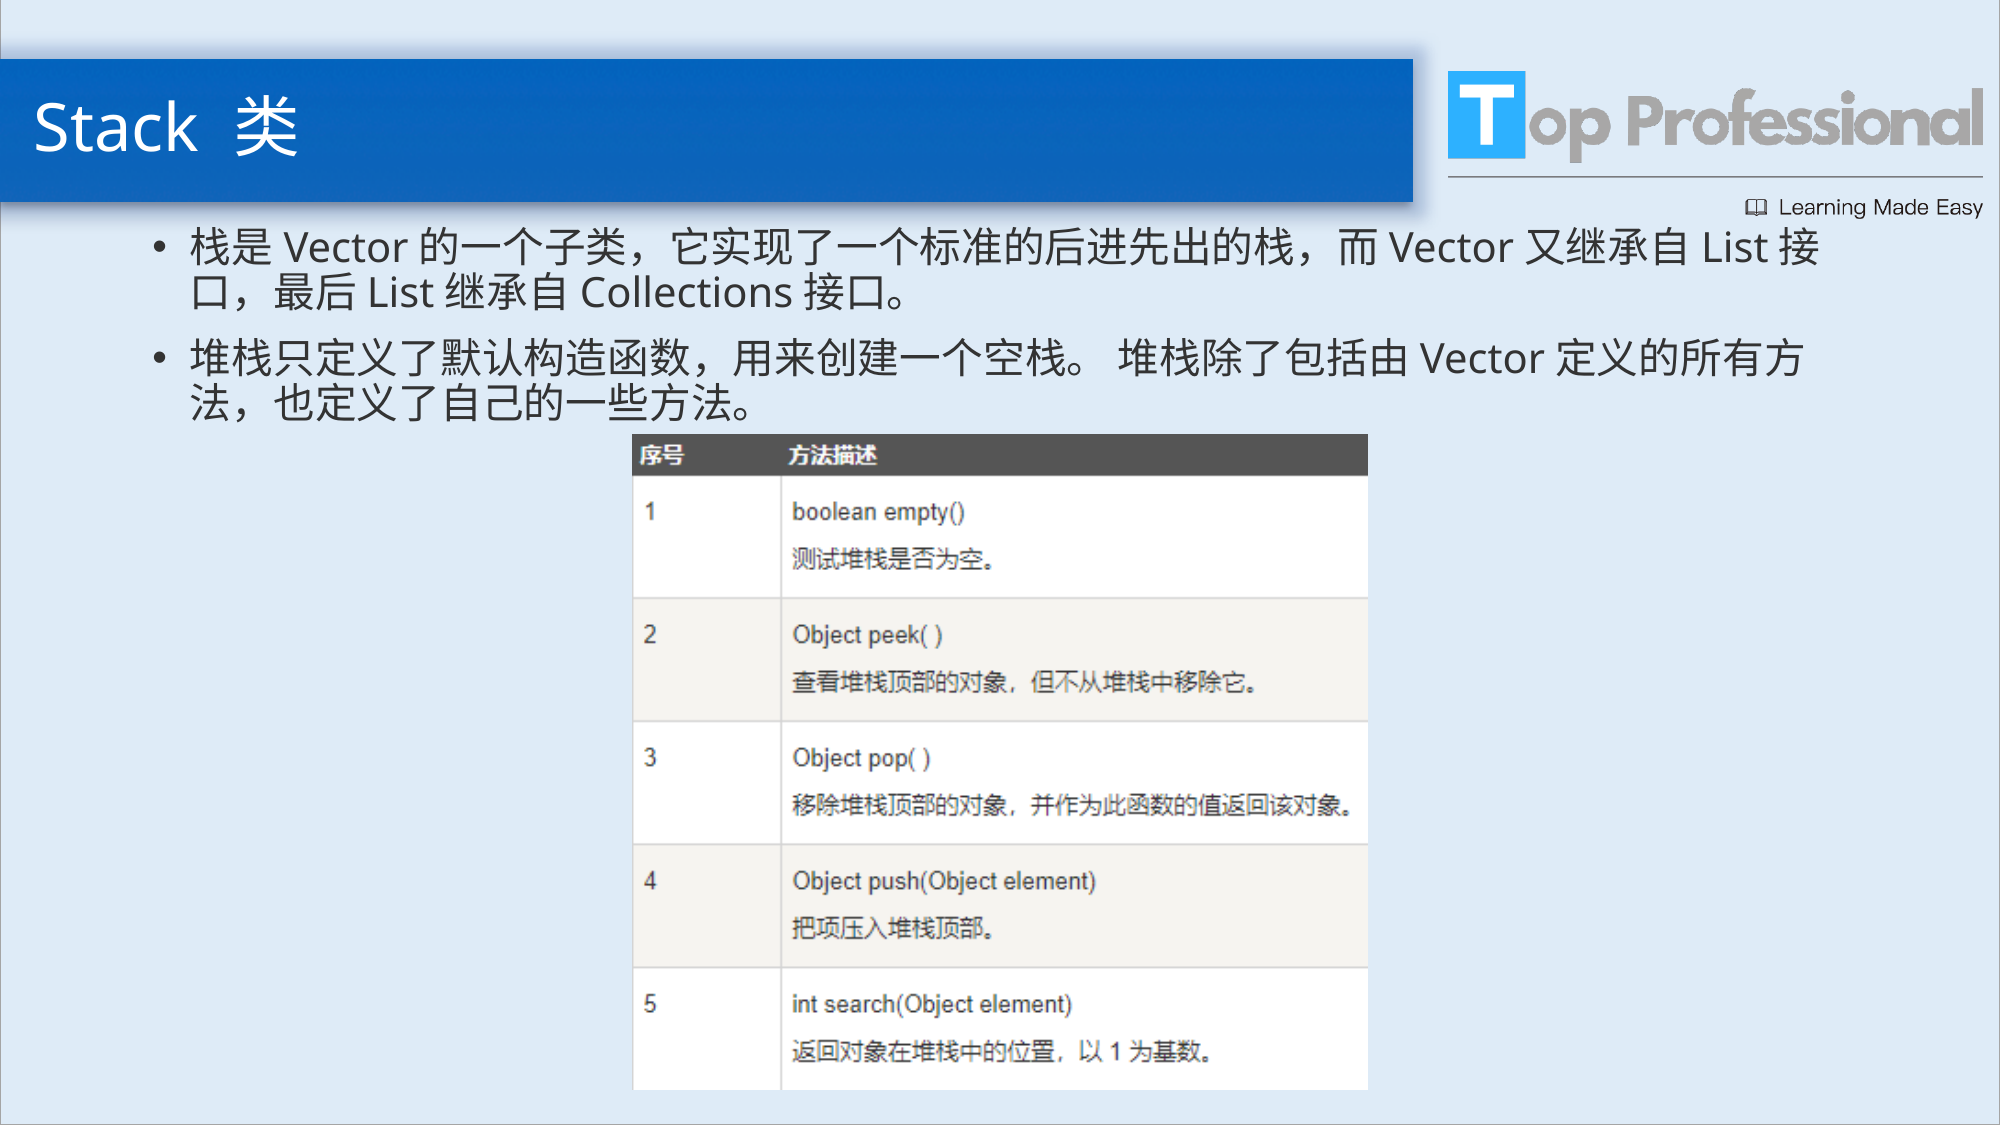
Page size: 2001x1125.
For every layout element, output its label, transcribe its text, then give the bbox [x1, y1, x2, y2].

picture [0, 59, 1413, 202]
picture [632, 434, 1368, 1090]
title Stack 类 [18, 75, 1400, 185]
picture [1448, 71, 1983, 219]
list 栈是Vector的一个子类，它实现了一个标准的后进先出的栈，而Vector又继承自List接口，最后List继承自Collections接口。 堆栈只定义了默认构造函数，用来创建一个空栈。 堆栈除了包括由Vector定义的所有方法，也定义了自己的一些方法。 [137, 219, 1863, 933]
